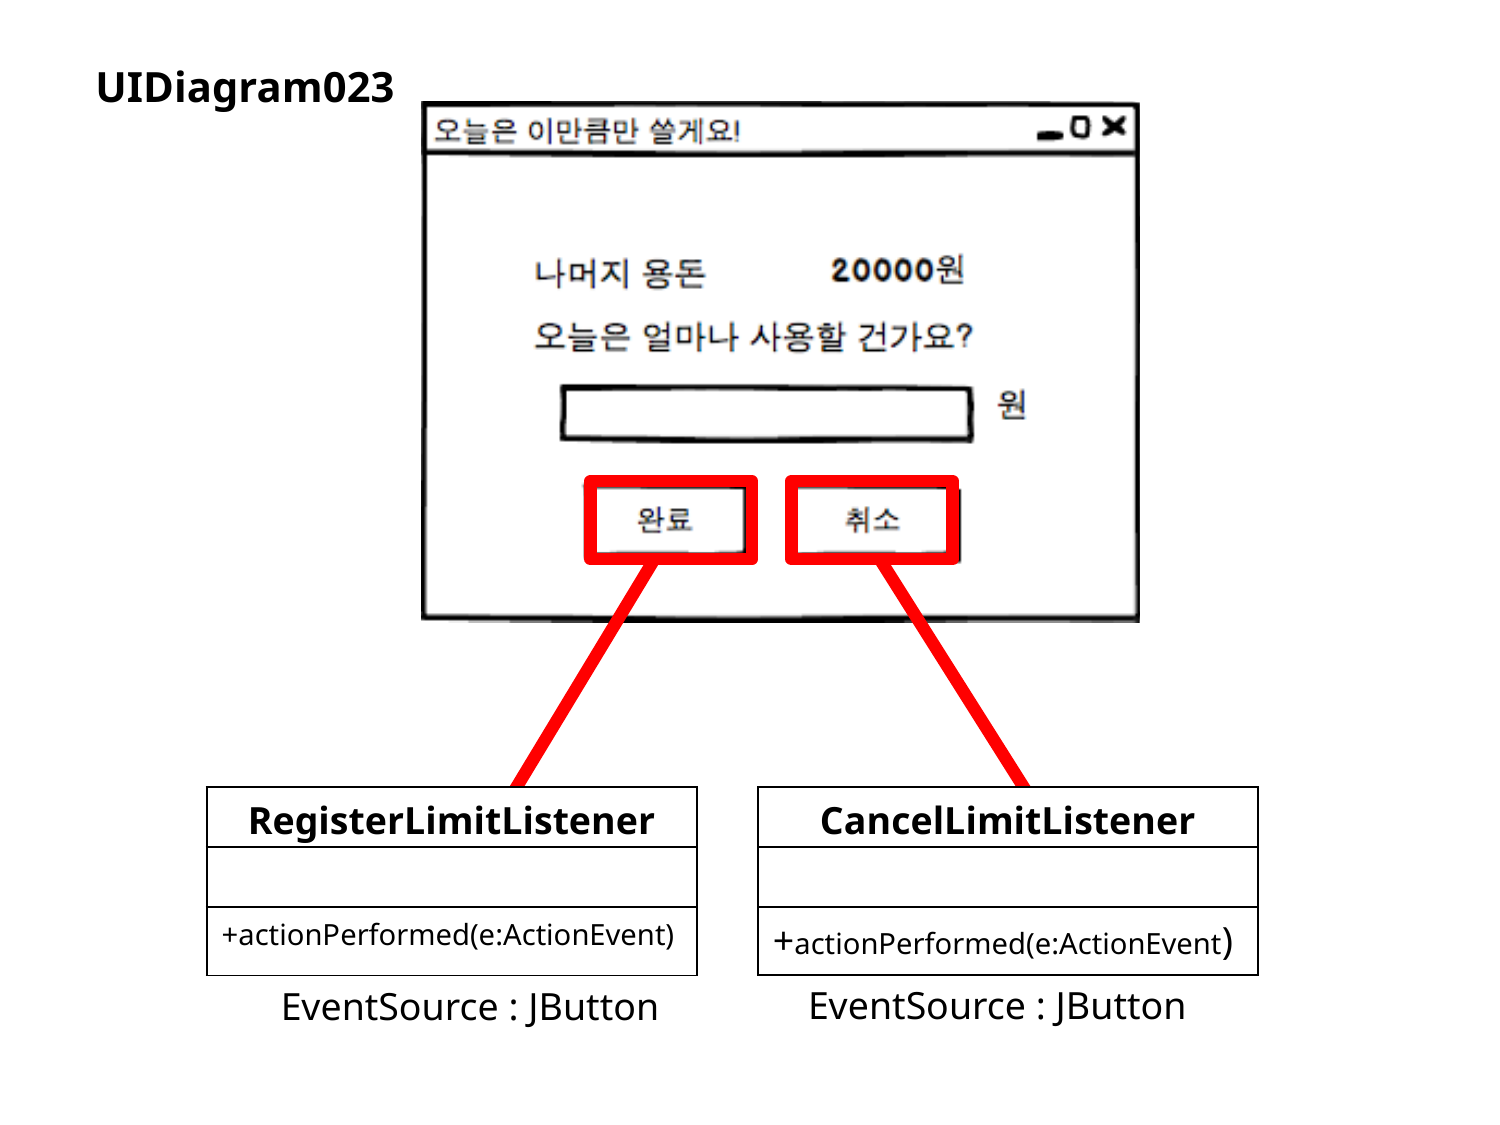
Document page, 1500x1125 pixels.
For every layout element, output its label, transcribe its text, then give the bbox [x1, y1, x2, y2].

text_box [512, 557, 656, 793]
table_header CancelLimitListener [759, 788, 1257, 846]
text_box EventSource : JButton [793, 976, 1202, 1035]
table_cell +actionPerformed(e:ActionEvent) [759, 908, 1257, 974]
table_header RegisterLimitListener [208, 788, 696, 846]
table_cell [208, 848, 696, 906]
text_box UIDiagram023 [80, 53, 410, 118]
picture [420, 101, 1140, 623]
table_cell +actionPerformed(e:ActionEvent) [208, 908, 696, 975]
table_cell [759, 848, 1257, 906]
text_box EventSource : JButton [265, 976, 675, 1036]
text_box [879, 559, 1028, 793]
